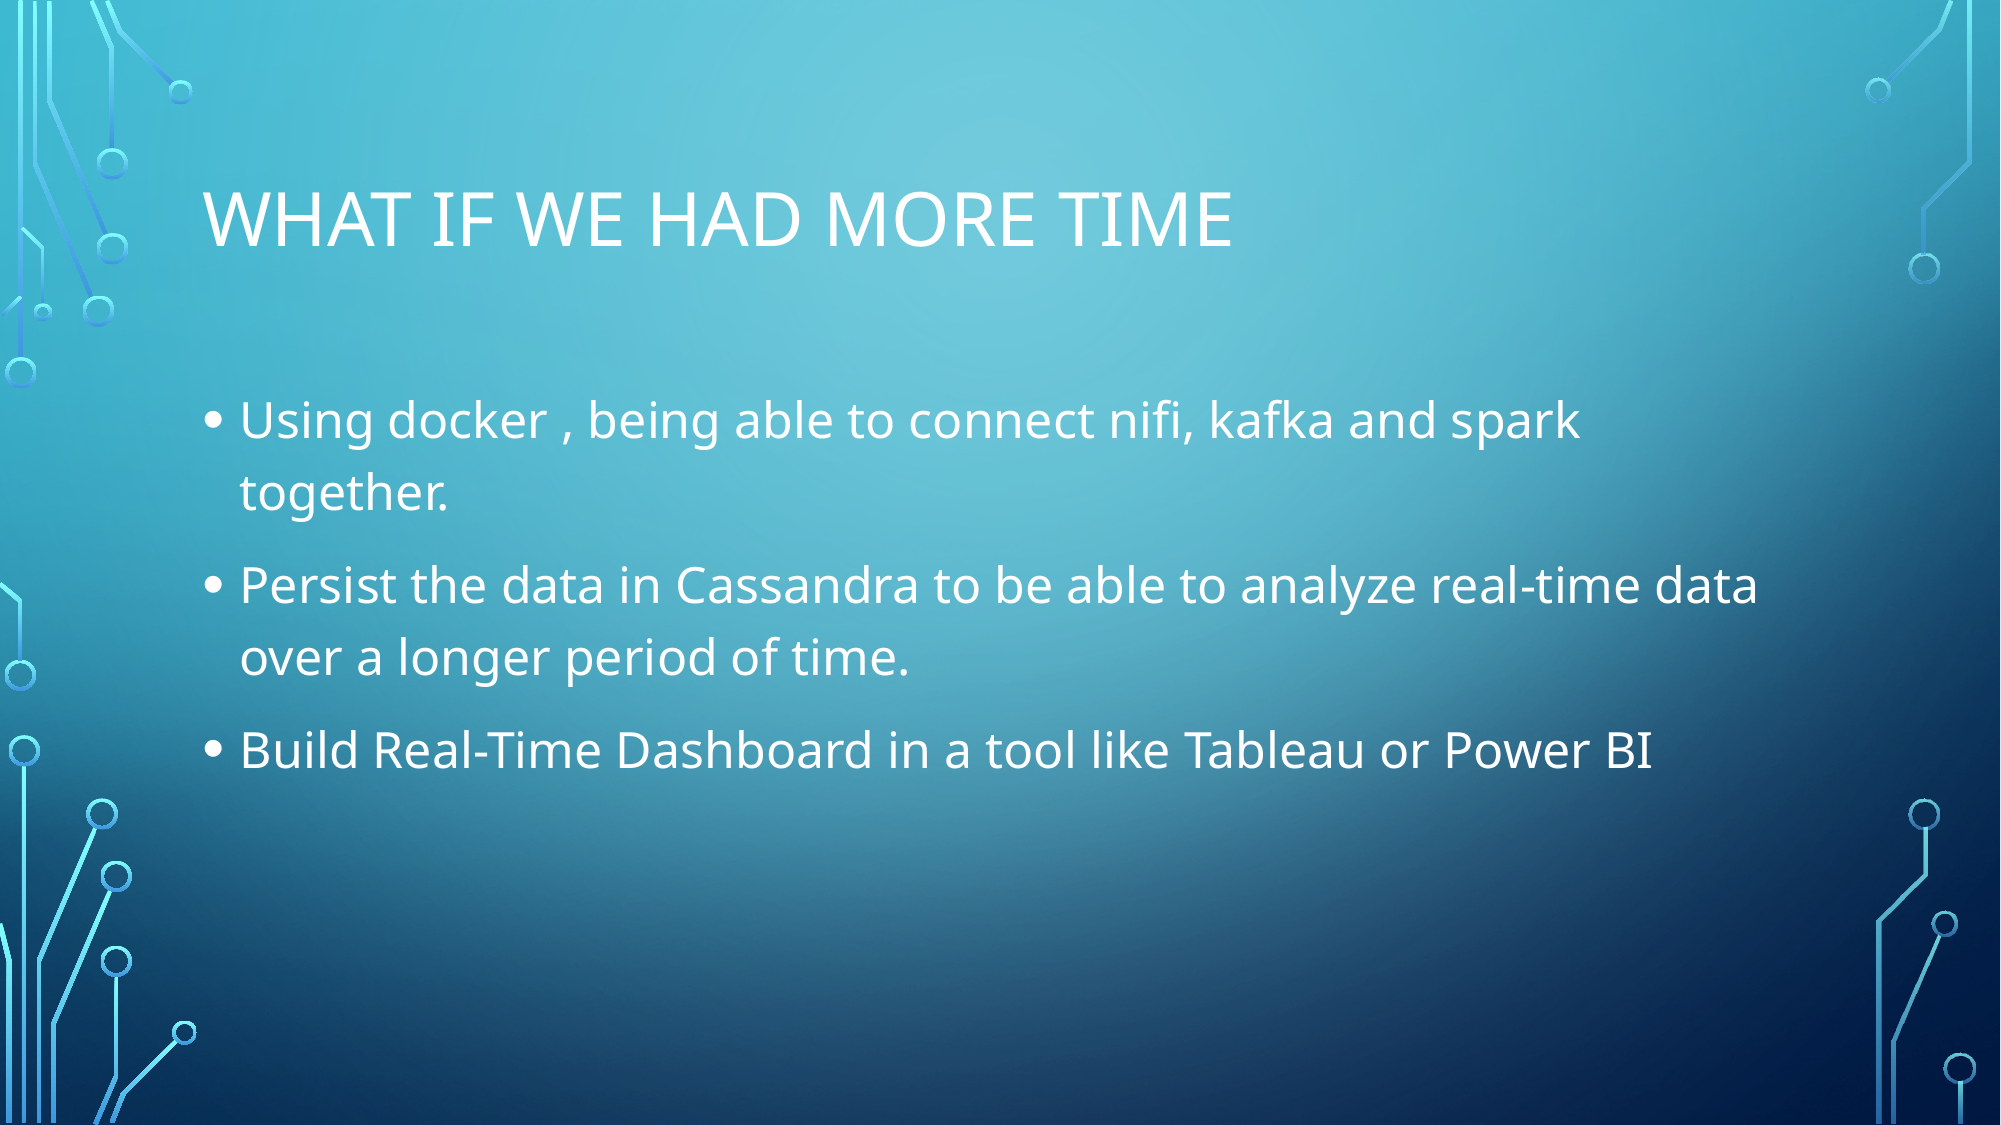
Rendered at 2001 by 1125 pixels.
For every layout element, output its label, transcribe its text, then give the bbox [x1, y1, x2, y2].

title What if we had more time [187, 101, 1813, 344]
list Using docker , being able to connect nifi, kafka and spark together. Persist the data in Cassandra to be able to analyze real-time data over a longer period of time. Build Real-Time Dashboard in a tool like Tableau or Power BI [187, 369, 1813, 950]
